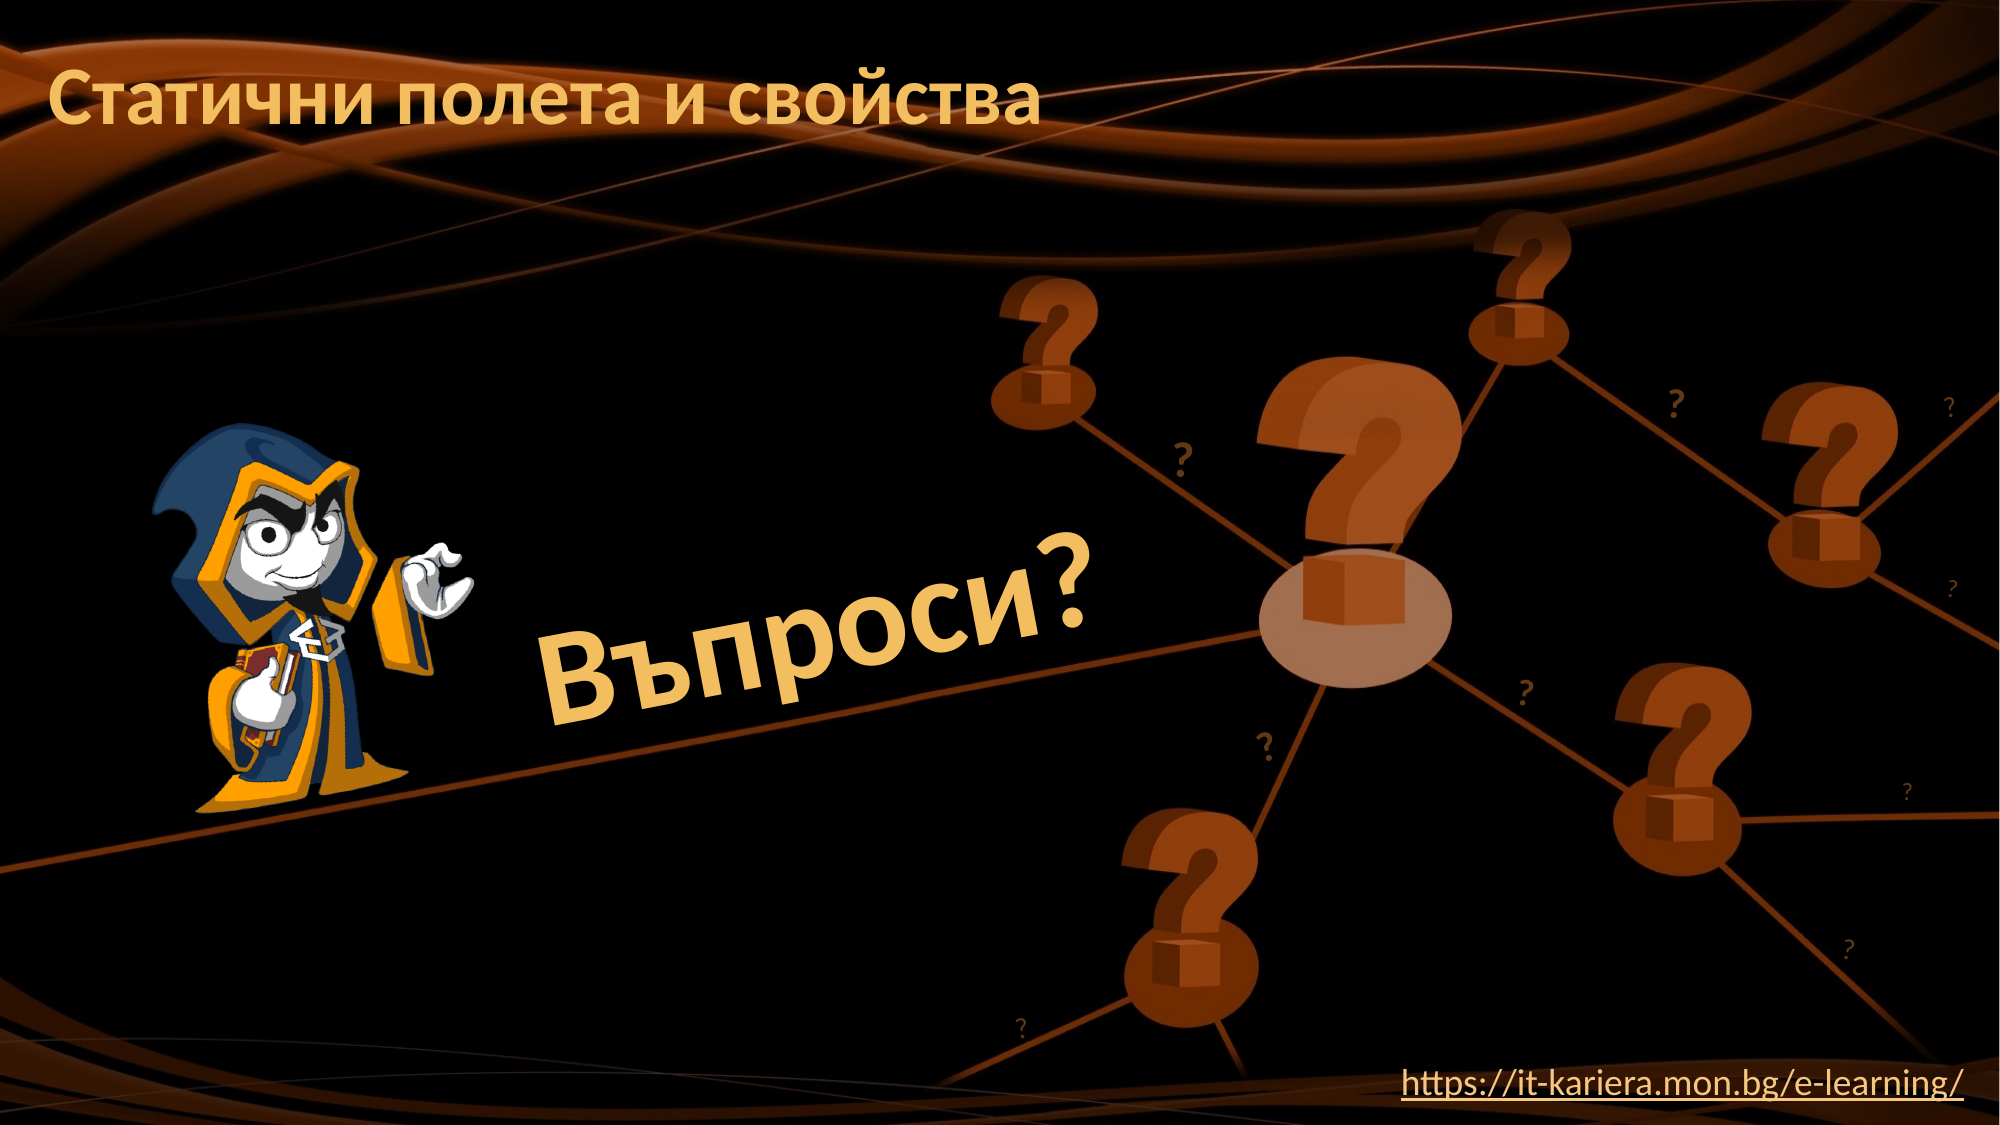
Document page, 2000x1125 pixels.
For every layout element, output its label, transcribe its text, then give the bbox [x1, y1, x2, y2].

picture [0, 0, 2000, 1125]
title Статични полета и свойства [30, 6, 1971, 189]
list https://it-kariera.mon.bg/e-learning/ [250, 1050, 1971, 1110]
